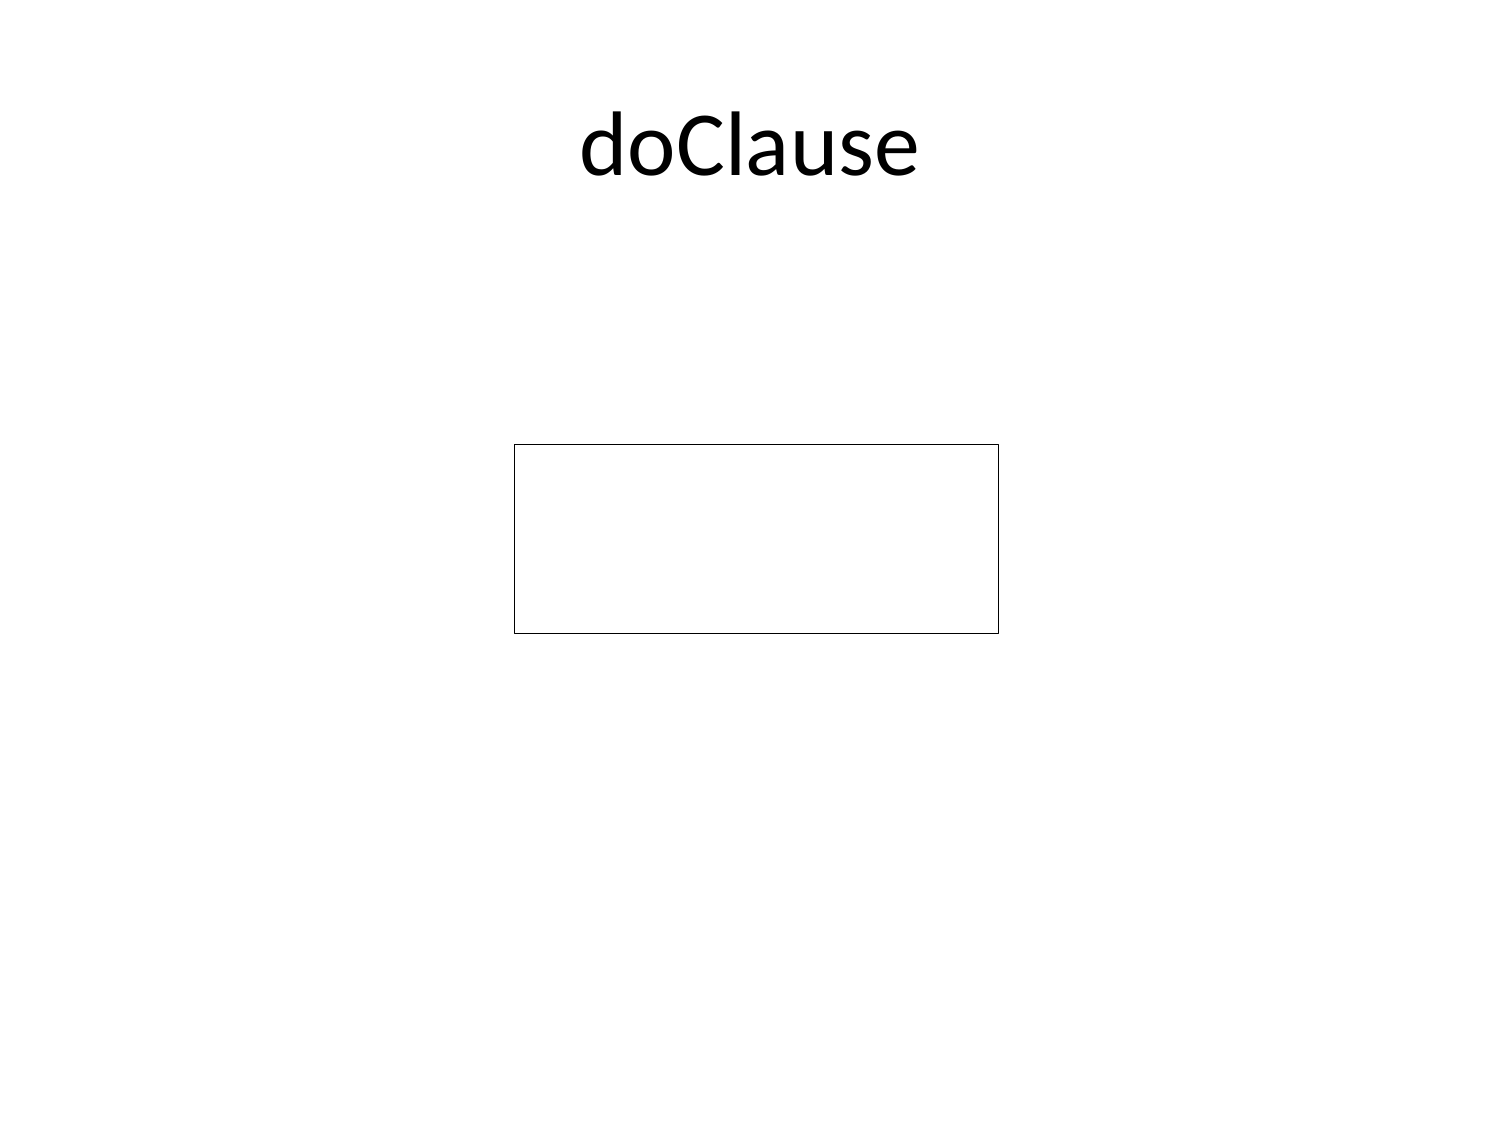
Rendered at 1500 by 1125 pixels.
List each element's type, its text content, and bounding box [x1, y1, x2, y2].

title doClause [75, 45, 1425, 233]
